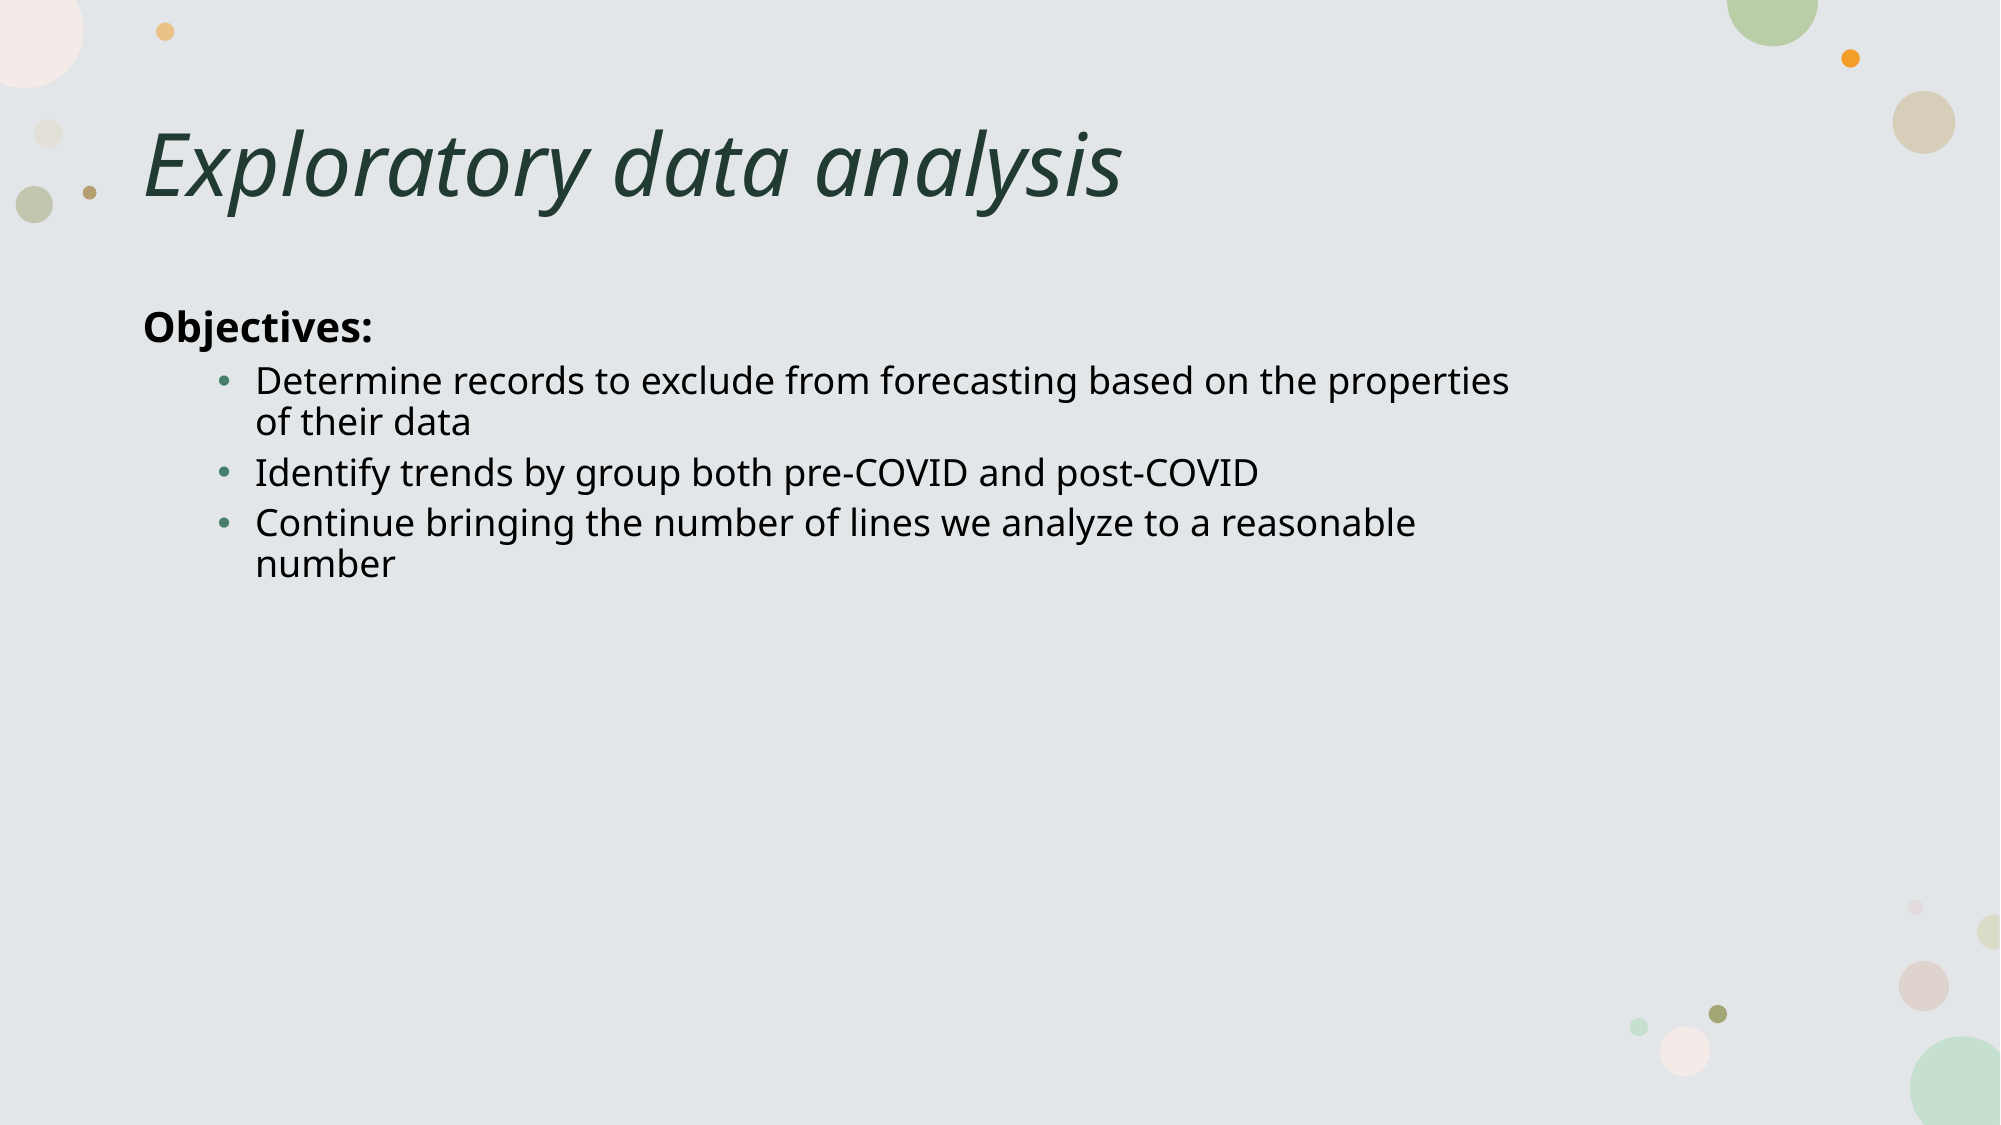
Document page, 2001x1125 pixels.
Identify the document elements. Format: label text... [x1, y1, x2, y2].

title Exploratory data analysis [127, 59, 1877, 278]
list Objectives: Determine records to exclude from forecasting based on the properties of their data Identify trends by group both pre-COVID and post-COVID Continue bringing the number of lines we analyze to a reasonable number [127, 299, 1539, 1014]
